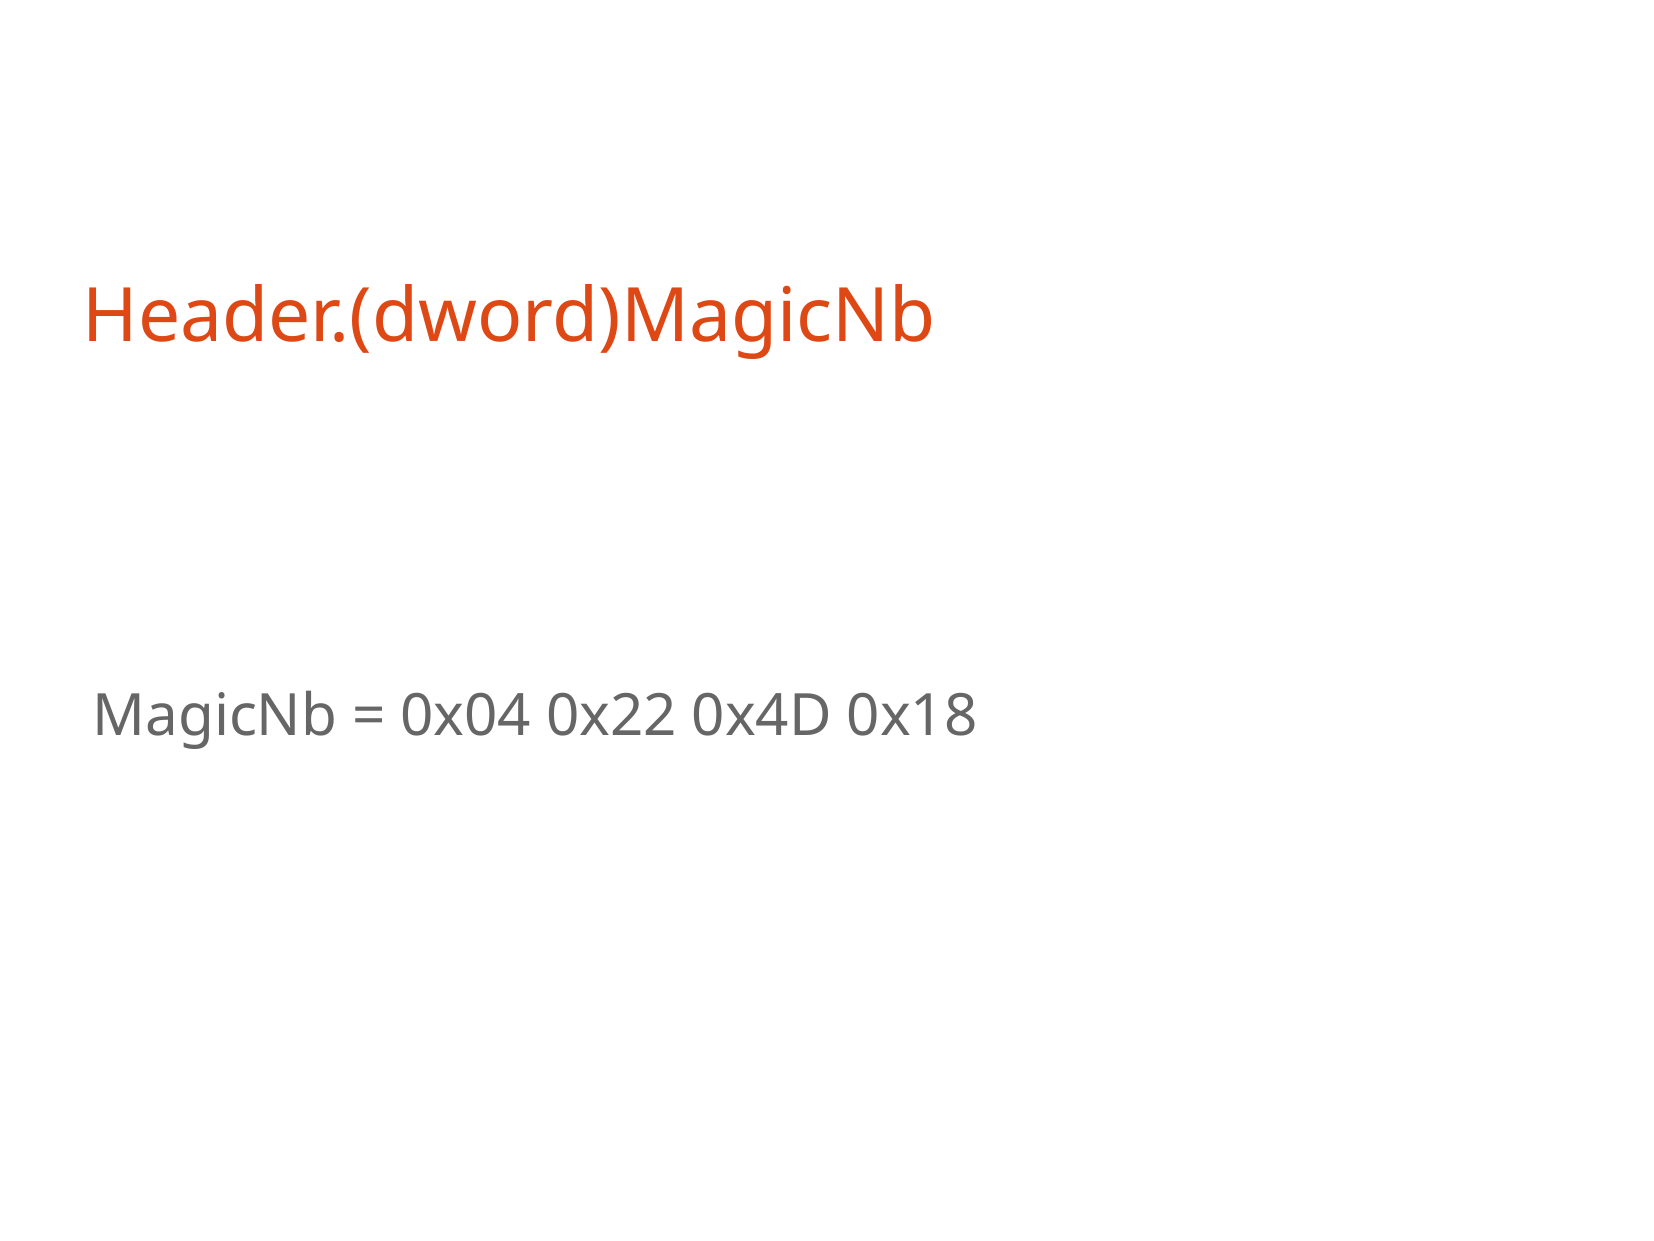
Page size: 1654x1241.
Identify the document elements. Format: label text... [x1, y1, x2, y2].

text_box Header.(dword)MagicNb [82, 248, 1571, 375]
text_box MagicNb = 0x04 0x22 0x4D 0x18 [17, 383, 1506, 1004]
